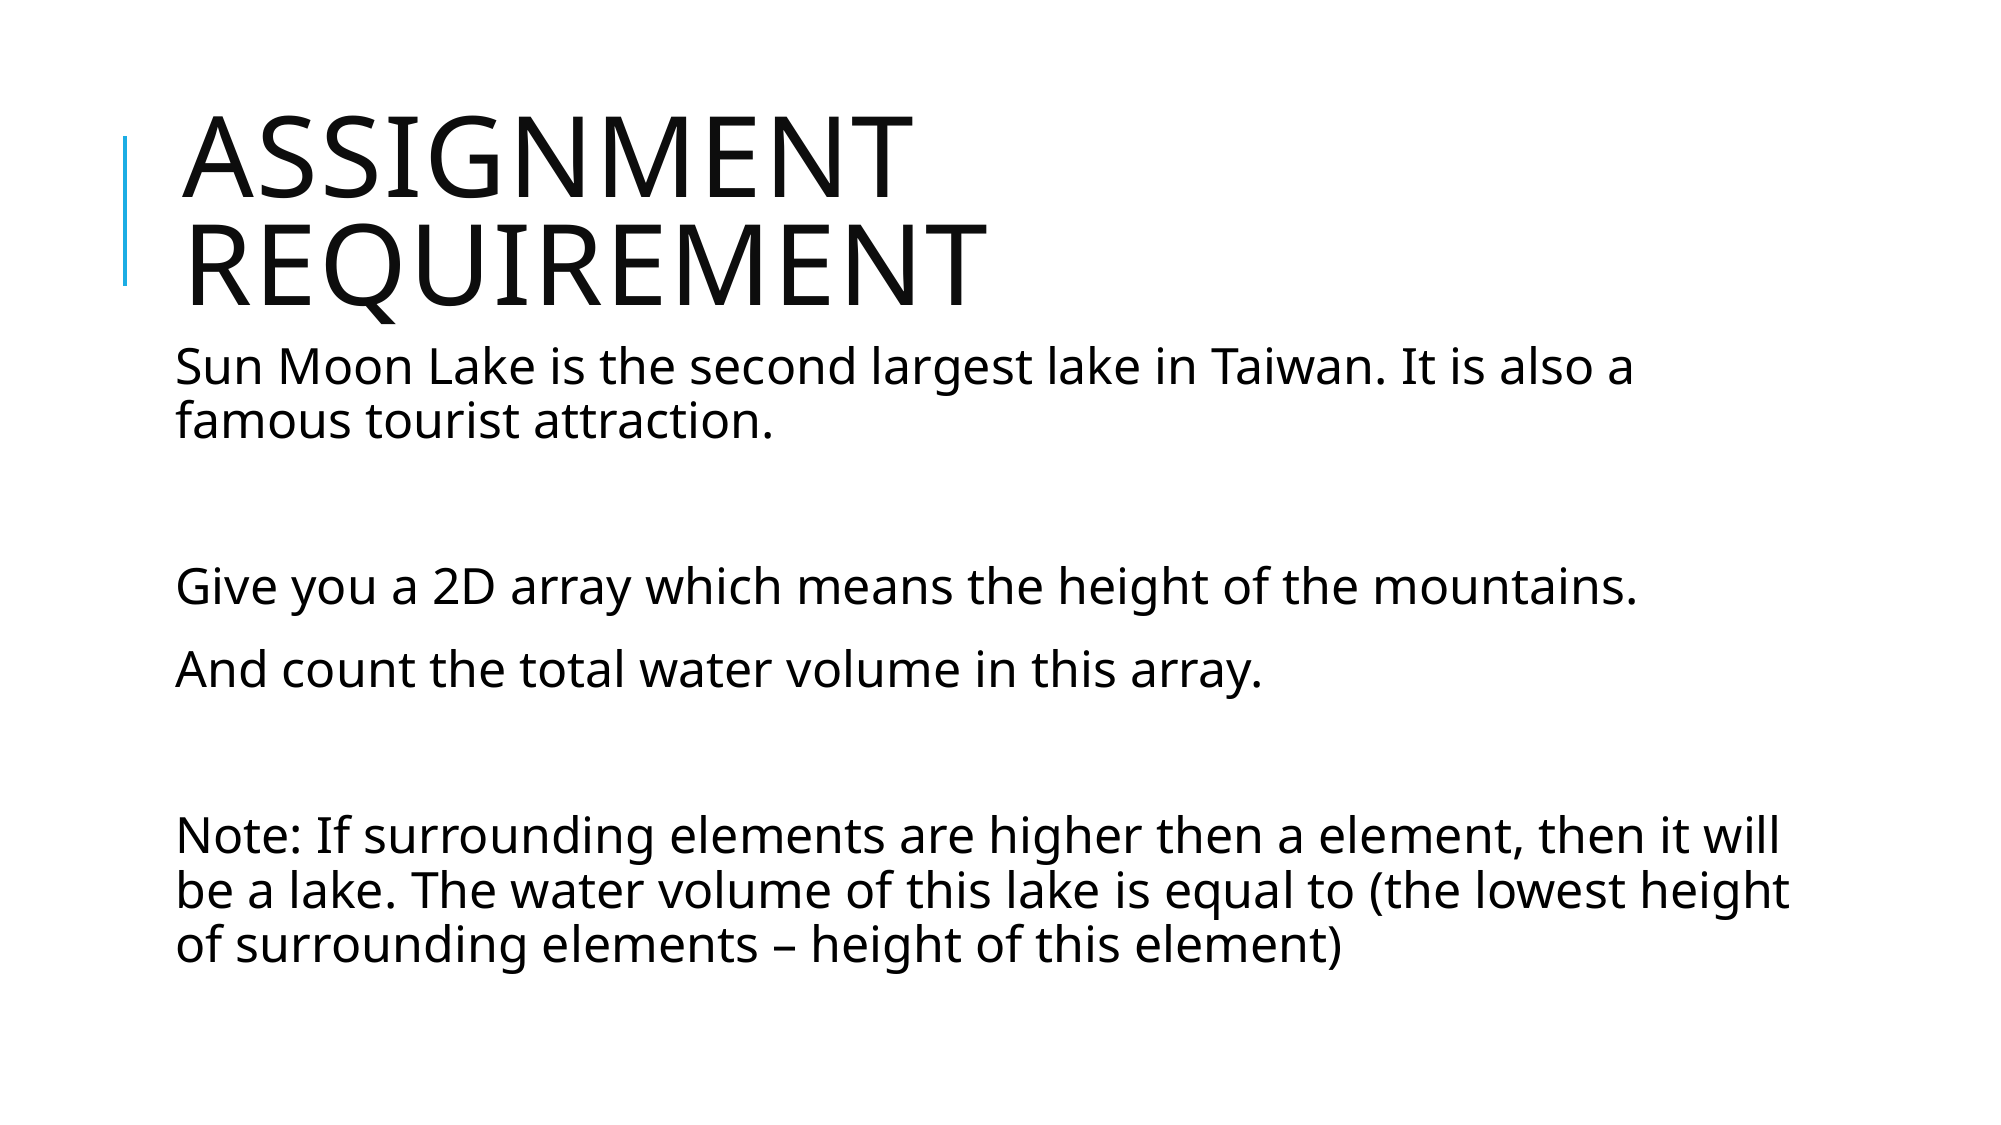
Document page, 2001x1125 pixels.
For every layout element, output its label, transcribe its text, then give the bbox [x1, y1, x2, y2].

title Assignment Requirement [168, 96, 1763, 333]
list Sun Moon Lake is the second largest lake in Taiwan. It is also a famous tourist attraction. Give you a 2D array which means the height of the mountains. And count the total water volume in this array. Note: If surrounding elements are higher then a element, then it will be a lake. The water volume of this lake is equal to (the lowest height of surrounding elements – height of this element) [168, 333, 1832, 994]
